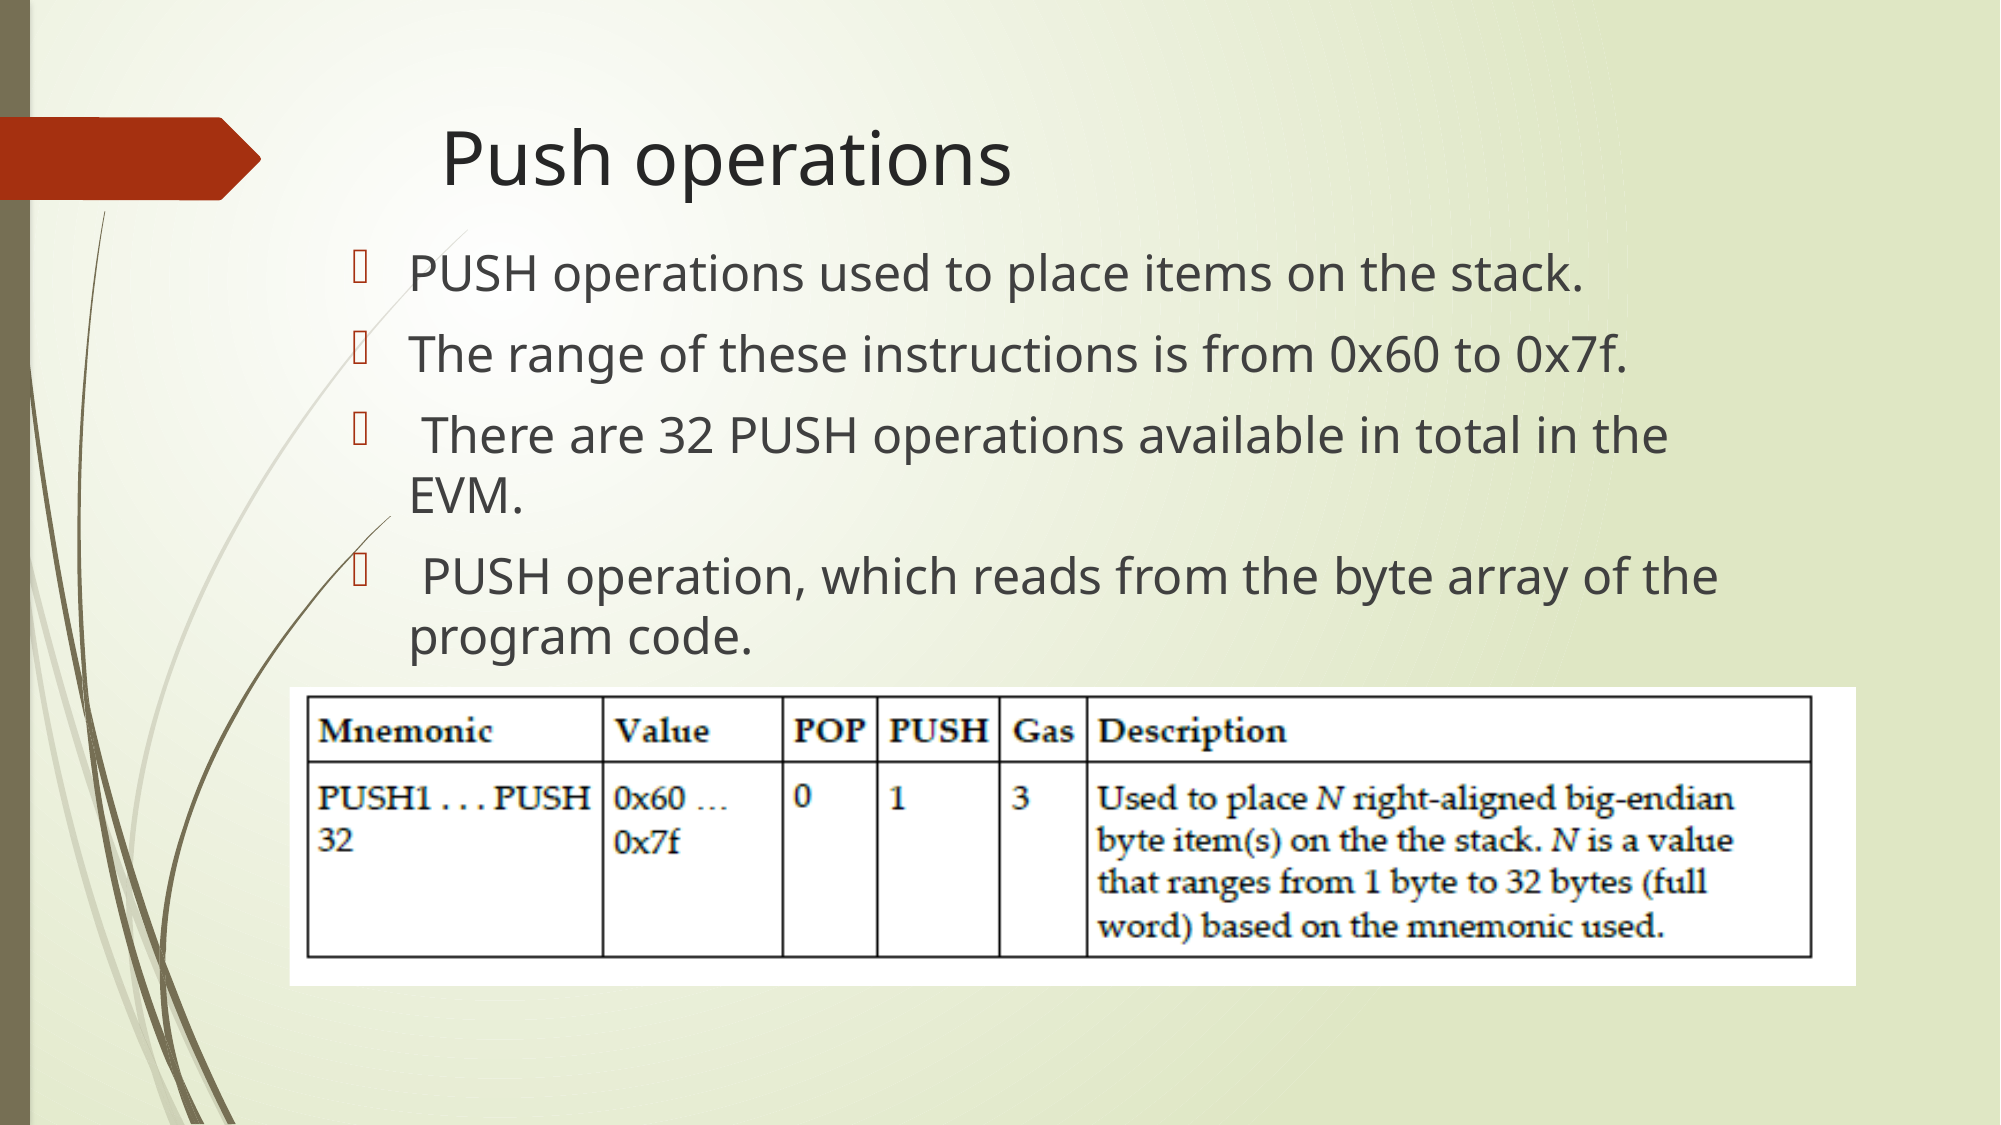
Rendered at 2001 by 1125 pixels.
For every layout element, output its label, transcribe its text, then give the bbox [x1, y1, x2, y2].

picture [289, 687, 1857, 987]
title Push operations [425, 102, 1888, 313]
list PUSH operations used to place items on the stack. The range of these instructions is from 0x60 to 0x7f. There are 32 PUSH operations available in total in the EVM. PUSH operation, which reads from the byte array of the program code. [336, 234, 1800, 687]
